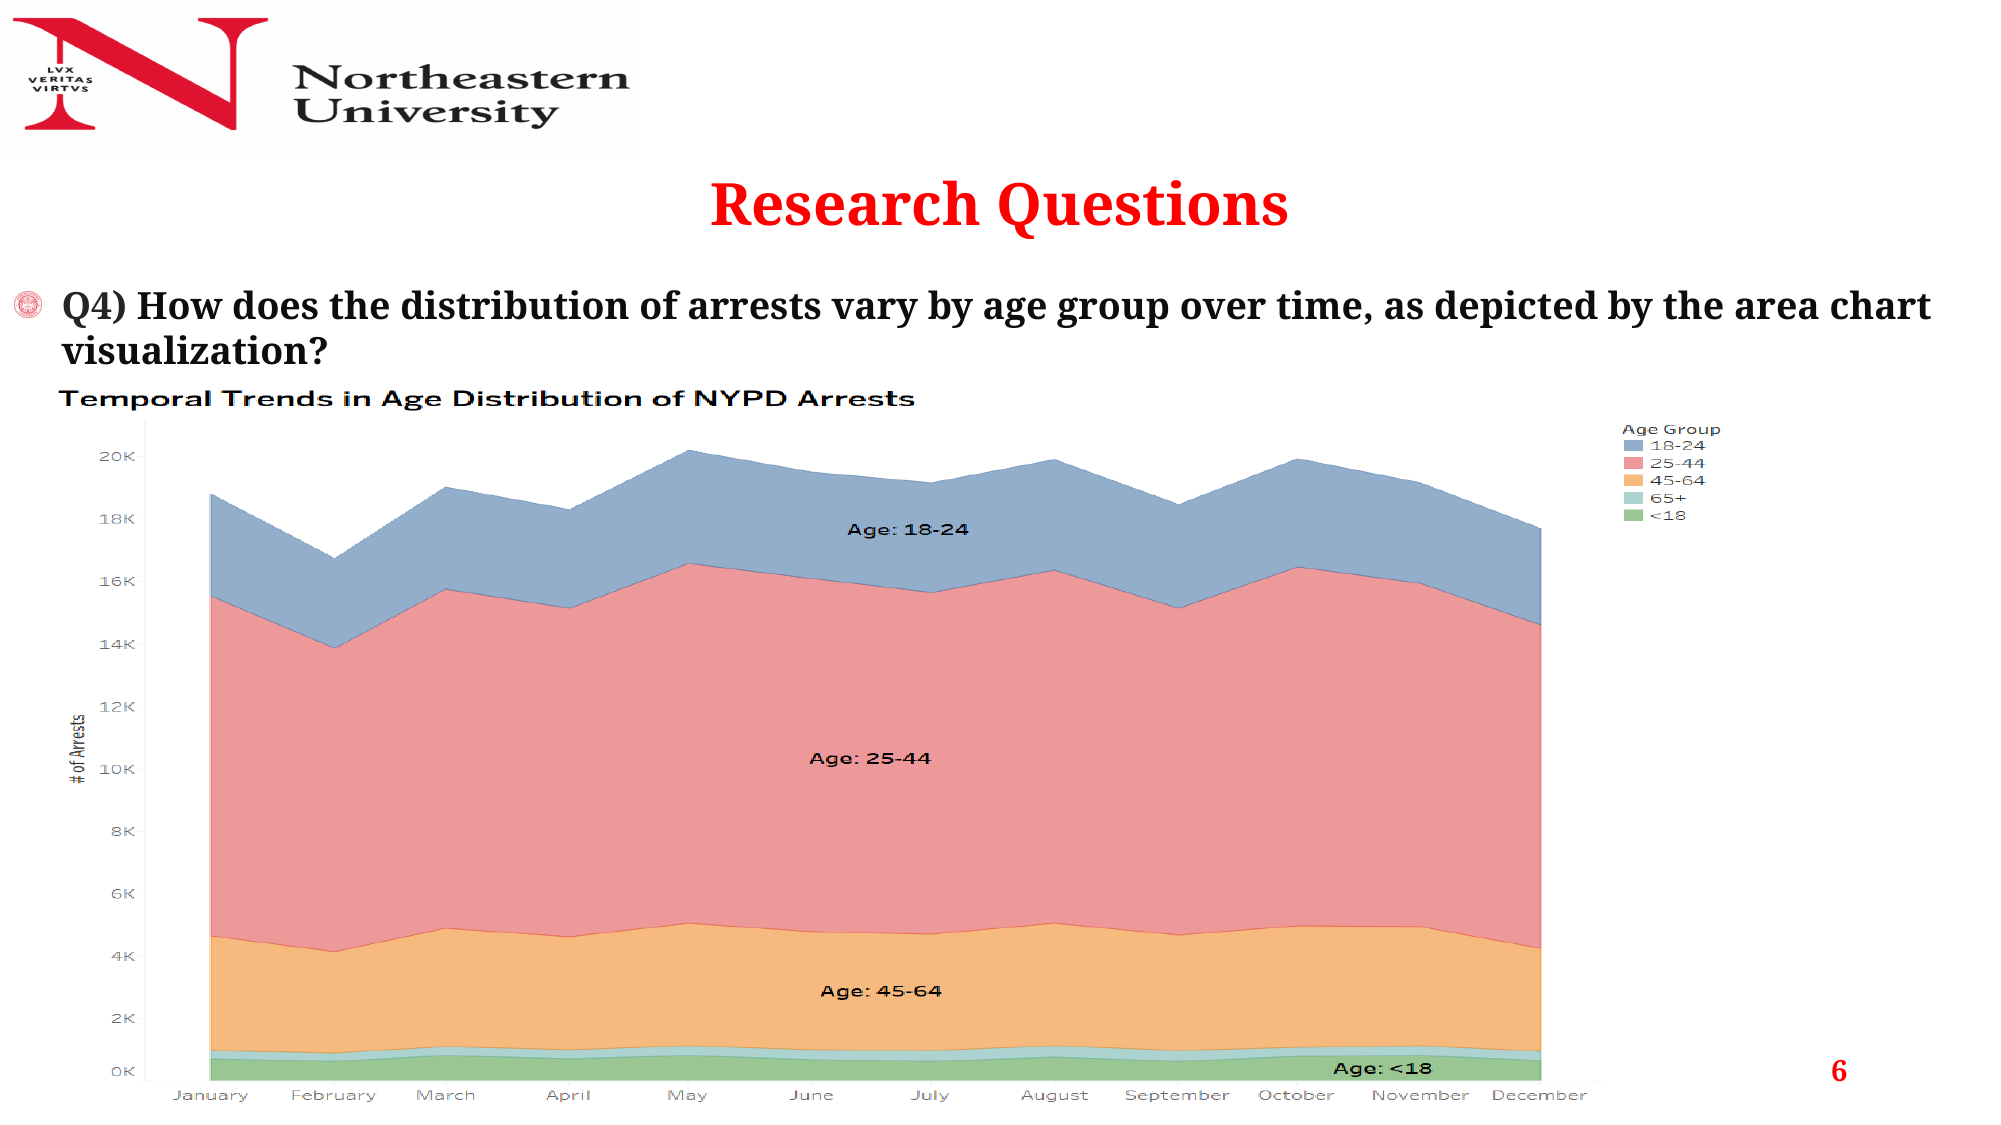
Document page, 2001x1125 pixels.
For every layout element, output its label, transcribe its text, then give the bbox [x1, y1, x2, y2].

text_box Research Questions Q4) How does the distribution of arrests vary by age group over time, as depicted by the area chart visualization? [0, 159, 2000, 380]
picture [14, 291, 42, 318]
slide_number 6 [1810, 1042, 1863, 1103]
picture [0, 0, 639, 161]
picture [53, 381, 1810, 1115]
